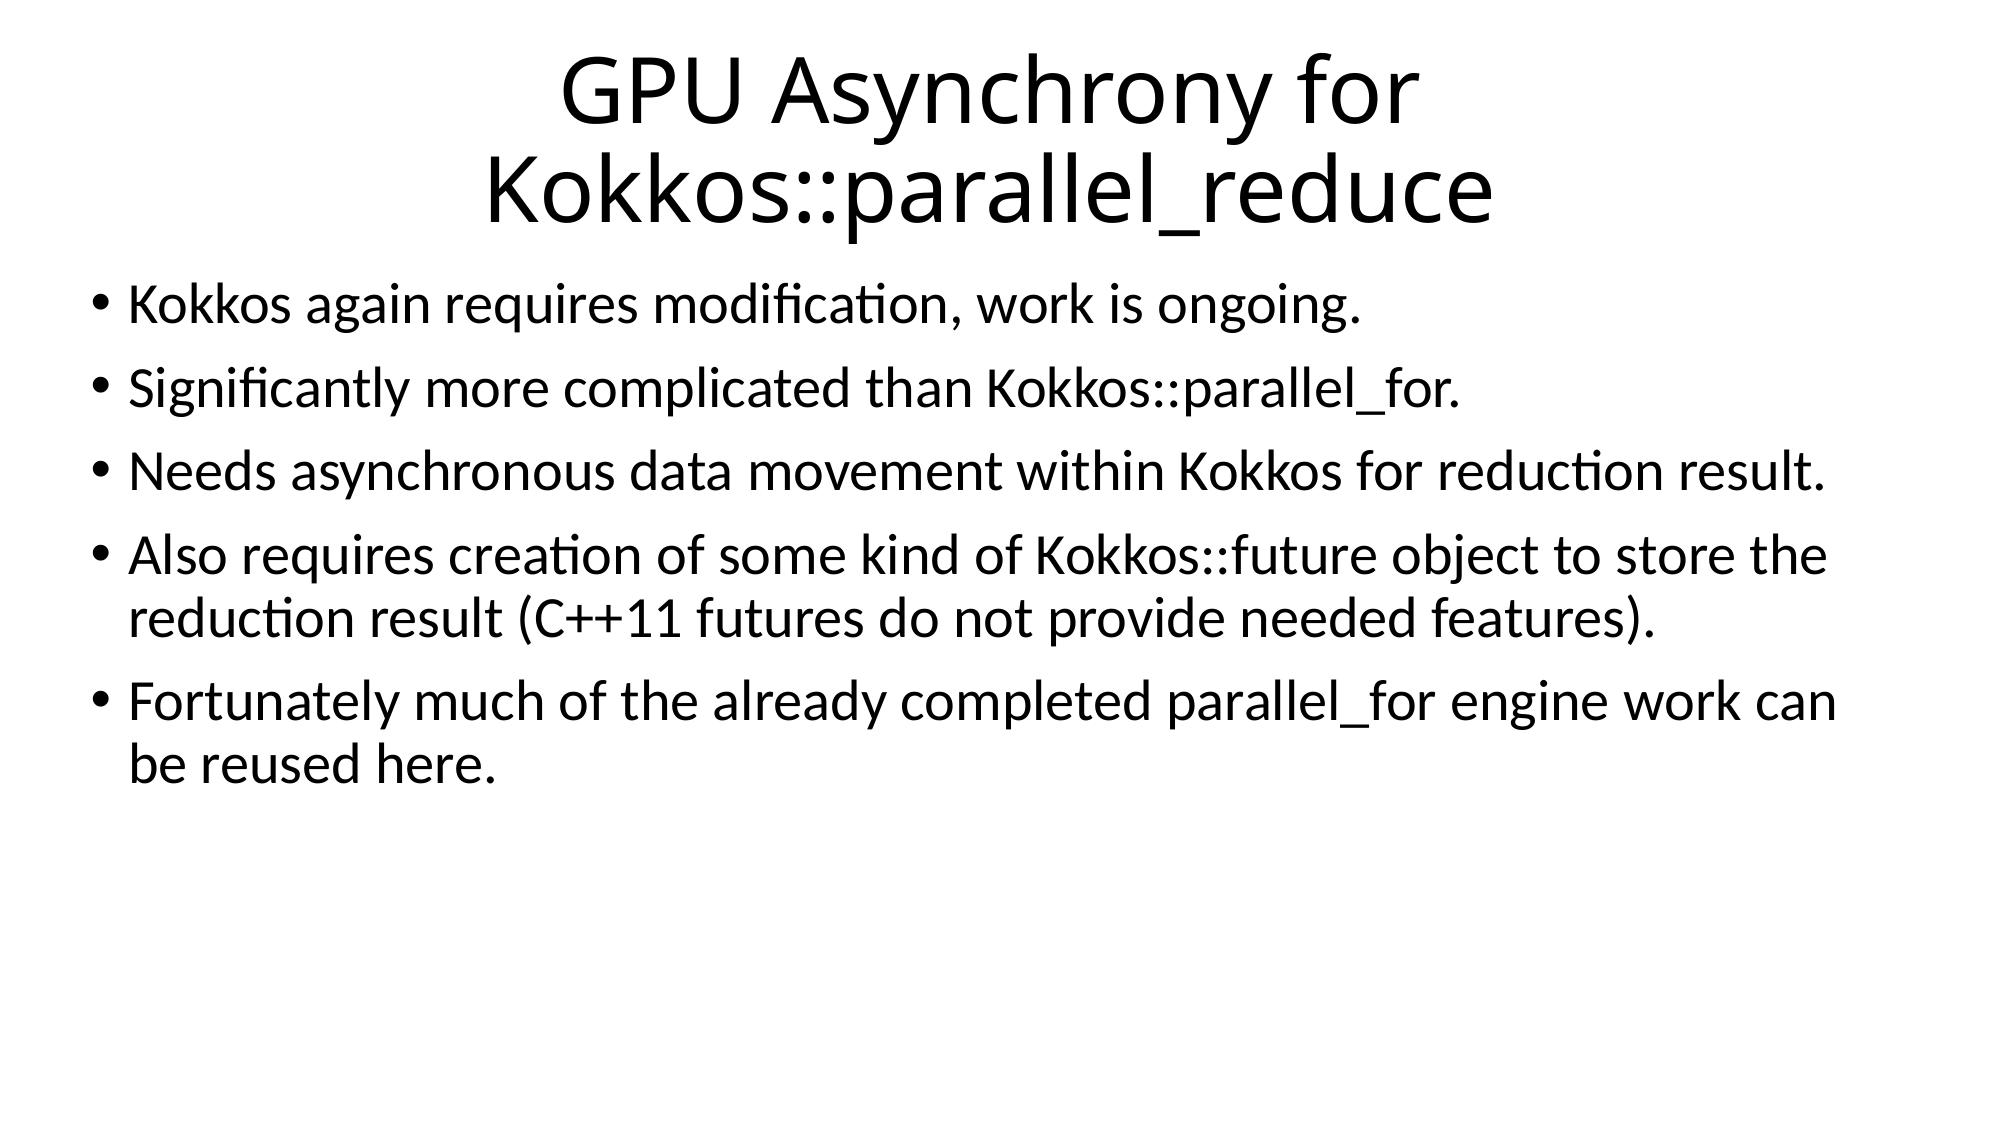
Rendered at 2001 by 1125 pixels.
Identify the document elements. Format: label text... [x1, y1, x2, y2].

title GPU Asynchrony for Kokkos::parallel_reduce [127, 78, 1853, 209]
list Kokkos again requires modification, work is ongoing. Significantly more complicated than Kokkos::parallel_for. Needs asynchronous data movement within Kokkos for reduction result. Also requires creation of some kind of Kokkos::future object to store the reduction result (C++11 futures do not provide needed features). Fortunately much of the already completed parallel_for engine work can be reused here. [75, 265, 1905, 1125]
